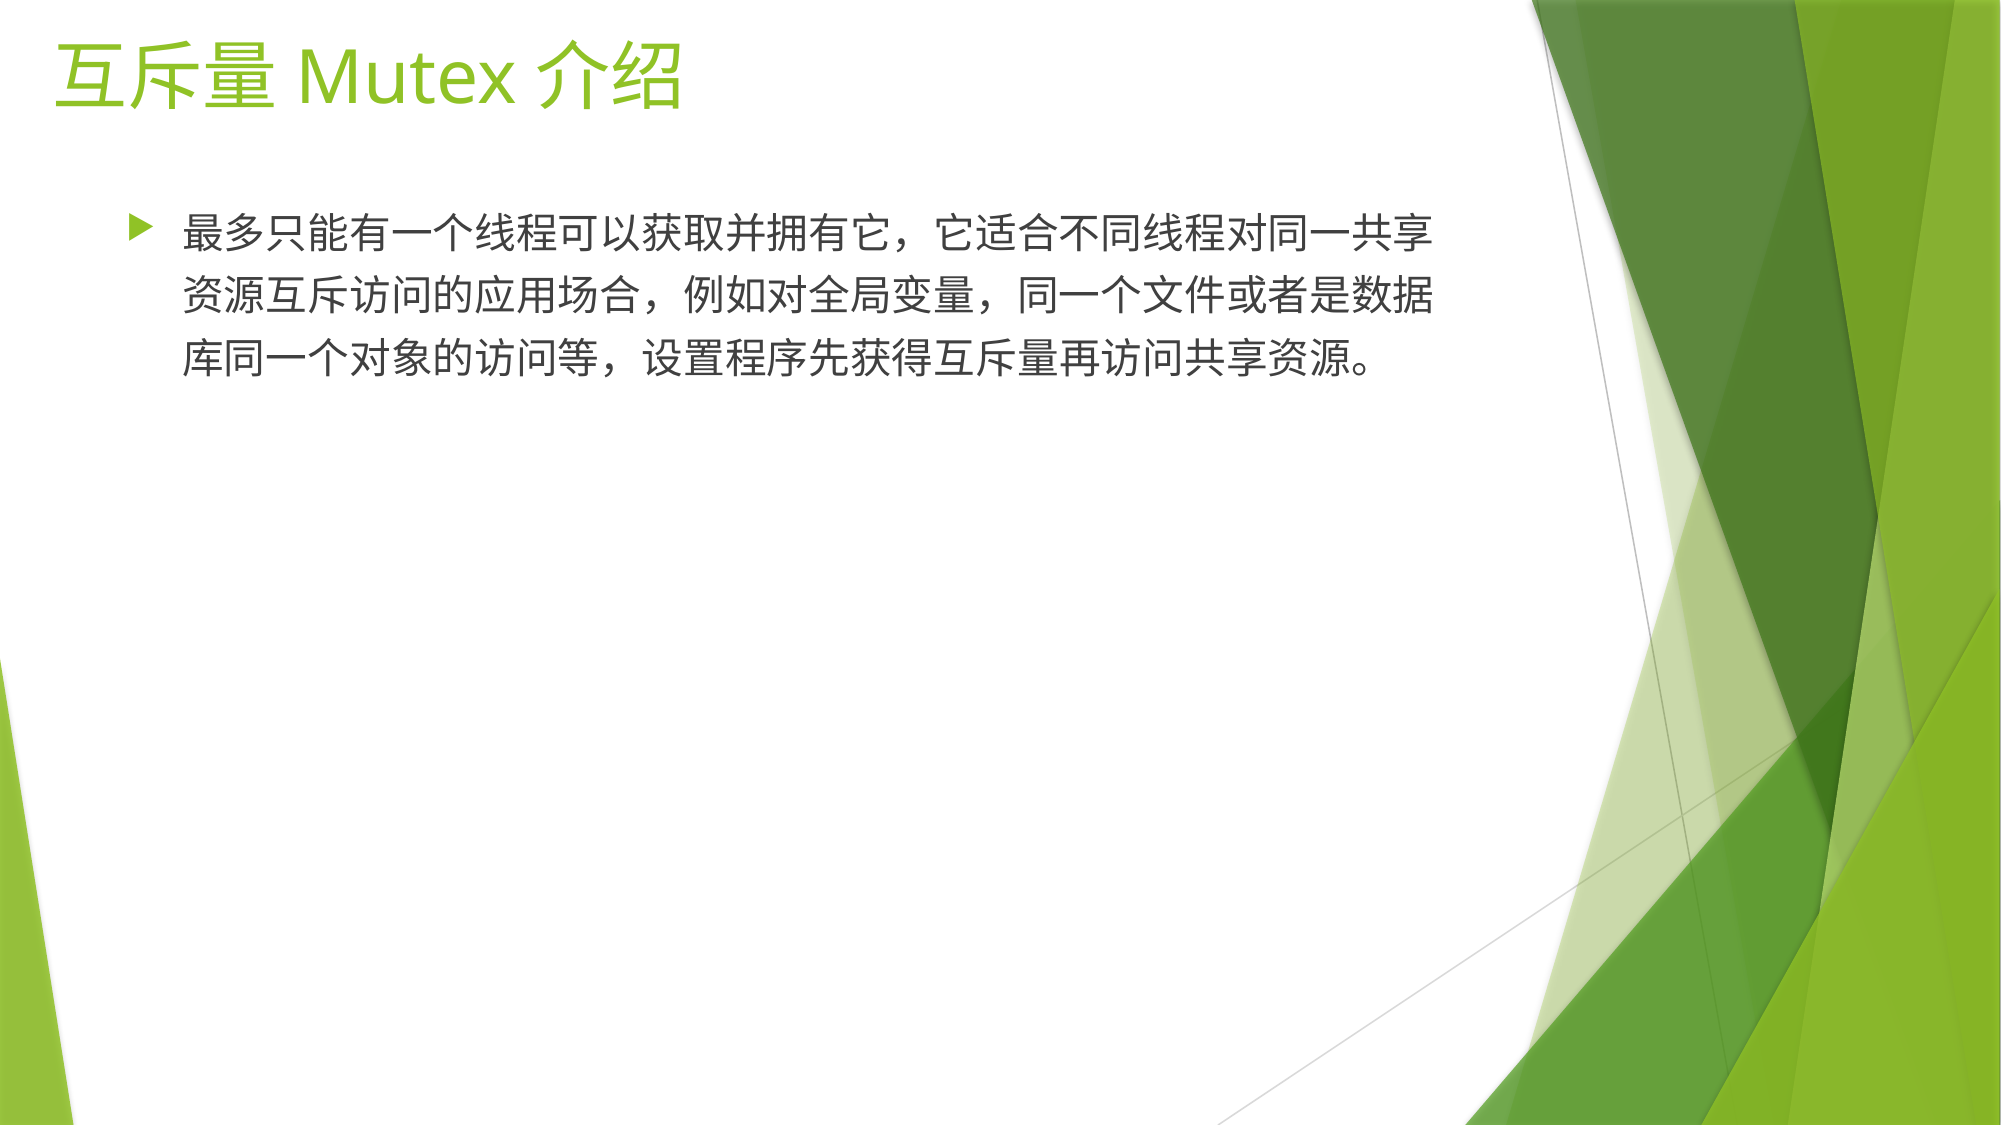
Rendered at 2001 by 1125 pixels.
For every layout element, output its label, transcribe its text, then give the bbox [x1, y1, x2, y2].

list 最多只能有一个线程可以获取并拥有它，它适合不同线程对同一共享资源互斥访问的应用场合，例如对全局变量，同一个文件或者是数据库同一个对象的访问等，设置程序先获得互斥量再访问共享资源。 [111, 186, 1464, 452]
title 互斥量Mutex介绍 [37, 20, 720, 141]
